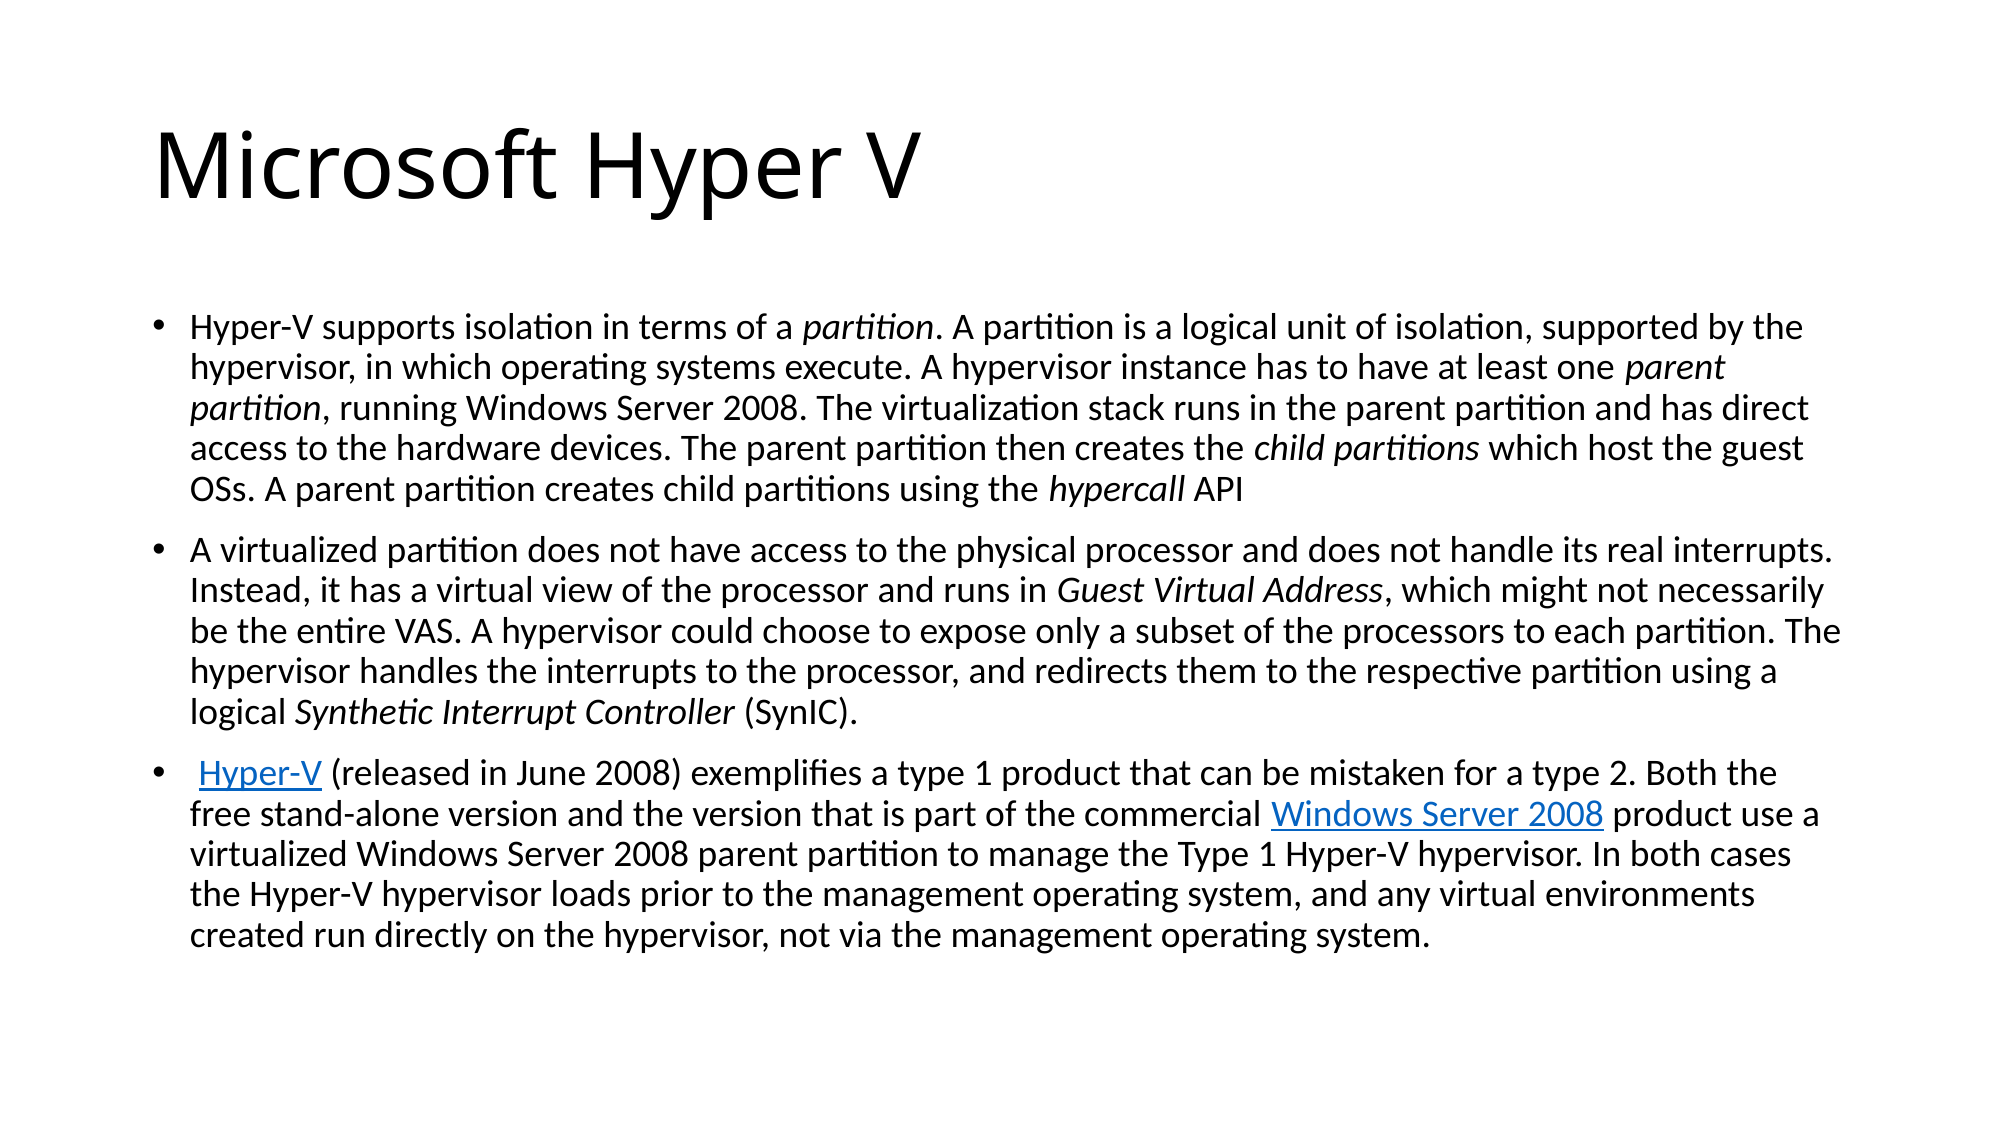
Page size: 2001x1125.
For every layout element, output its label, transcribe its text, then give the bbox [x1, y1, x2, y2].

title Microsoft Hyper V [137, 59, 1863, 278]
list Hyper-V supports isolation in terms of a partition. A partition is a logical unit of isolation, supported by the hypervisor, in which operating systems execute. A hypervisor instance has to have at least one parent partition, running Windows Server 2008. The virtualization stack runs in the parent partition and has direct access to the hardware devices. The parent partition then creates the child partitions which host the guest OSs. A parent partition creates child partitions using the hypercall API A virtualized partition does not have access to the physical processor and does not handle its real interrupts. Instead, it has a virtual view of the processor and runs in Guest Virtual Address, which might not necessarily be the entire VAS. A hypervisor could choose to expose only a subset of the processors to each partition. The hypervisor handles the interrupts to the processor, and redirects them to the respective partition using a logical Synthetic Interrupt Controller (SynIC). Hyper-V (released in June 2008) exemplifies a type 1 product that can be mistaken for a type 2. Both the free stand-alone version and the version that is part of the commercial Windows Server 2008 product use a virtualized Windows Server 2008 parent partition to manage the Type 1 Hyper-V hypervisor. In both cases the Hyper-V hypervisor loads prior to the management operating system, and any virtual environments created run directly on the hypervisor, not via the management operating system. [137, 299, 1863, 1014]
